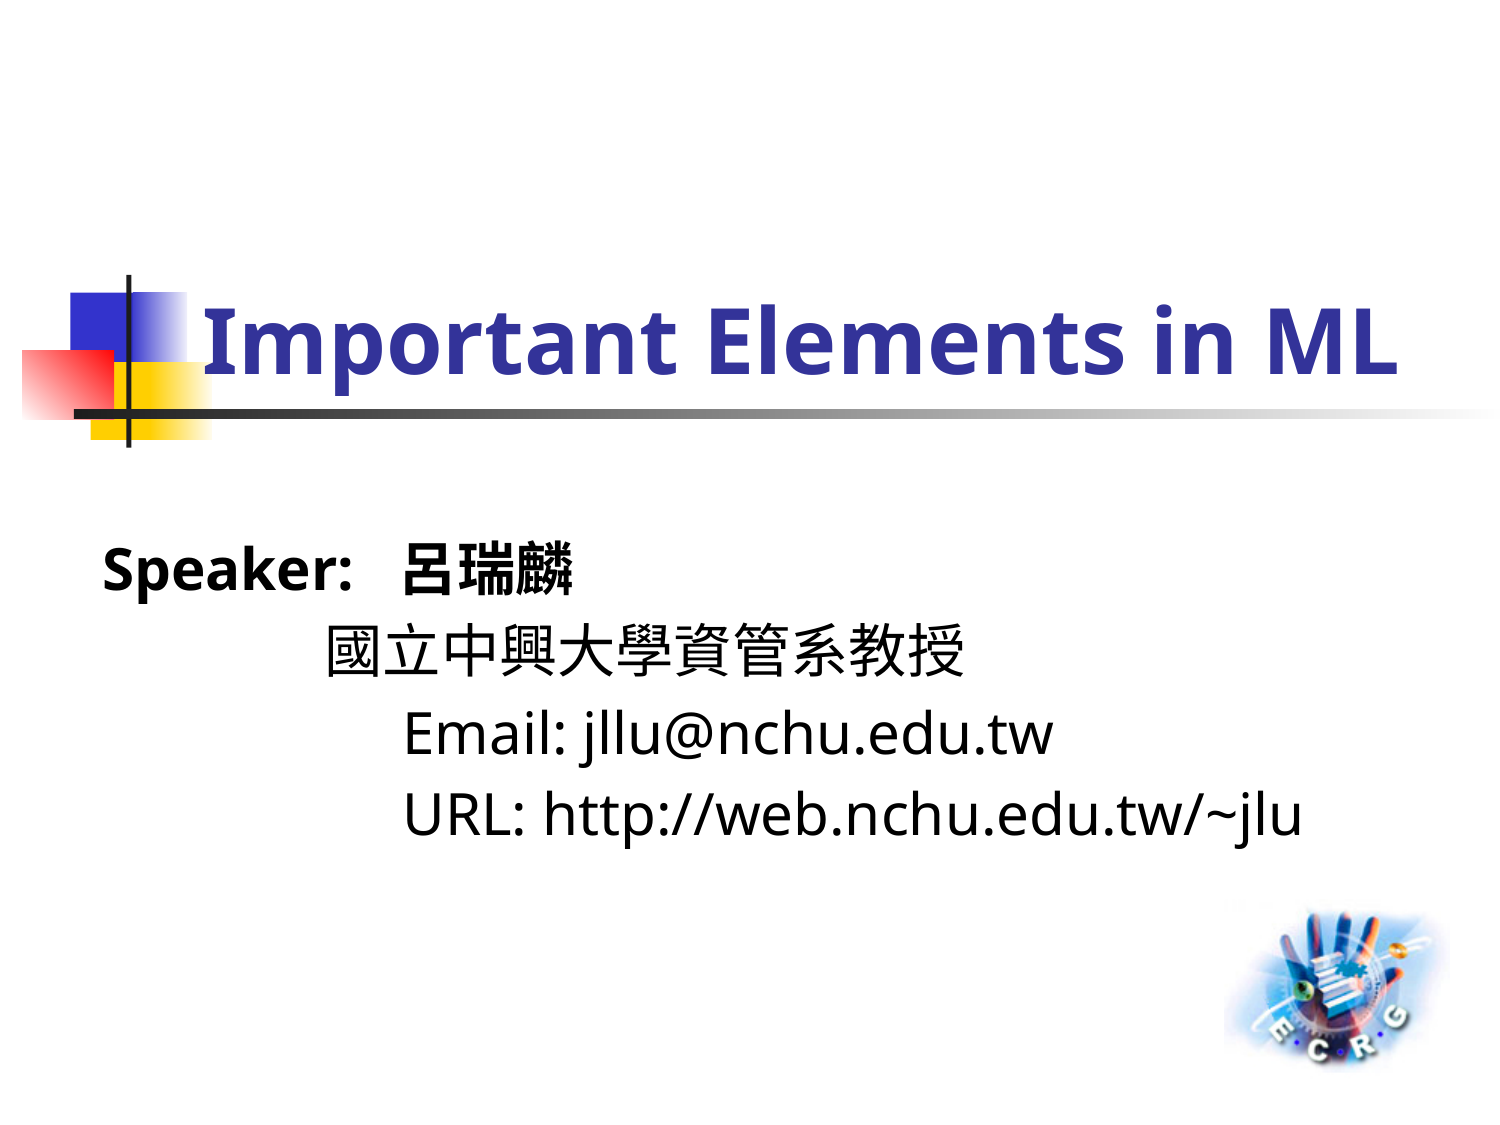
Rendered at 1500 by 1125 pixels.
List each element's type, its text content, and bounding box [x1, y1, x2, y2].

title Important Elements in ML [187, 172, 1463, 400]
subtitle Speaker: 呂瑞麟 國立中興大學資管系教授 Email: jllu@nchu.edu.tw URL: http://web.nchu.edu.tw/~jlu [87, 525, 1438, 963]
picture [1224, 874, 1450, 1100]
